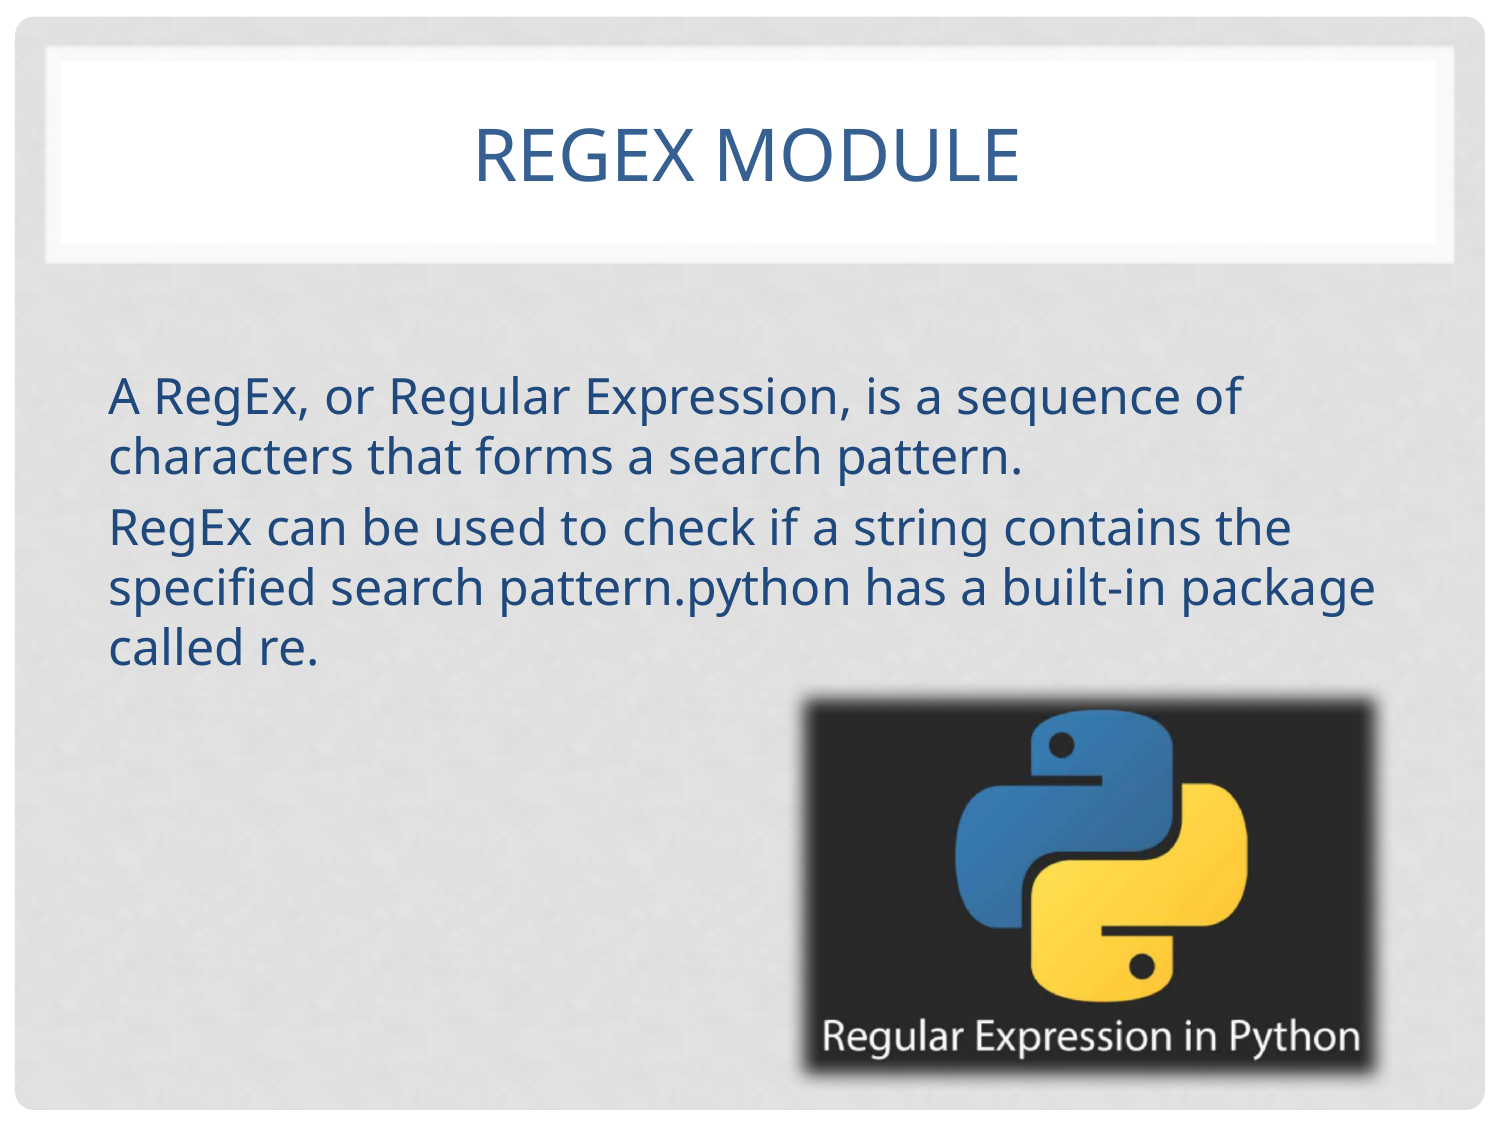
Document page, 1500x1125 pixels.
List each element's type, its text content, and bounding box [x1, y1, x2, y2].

title Regex module [69, 66, 1425, 238]
picture [785, 680, 1394, 1093]
list A RegEx, or Regular Expression, is a sequence of characters that forms a search pattern. RegEx can be used to check if a string contains the specified search pattern.python has a built-in package called re. [75, 287, 1425, 1005]
